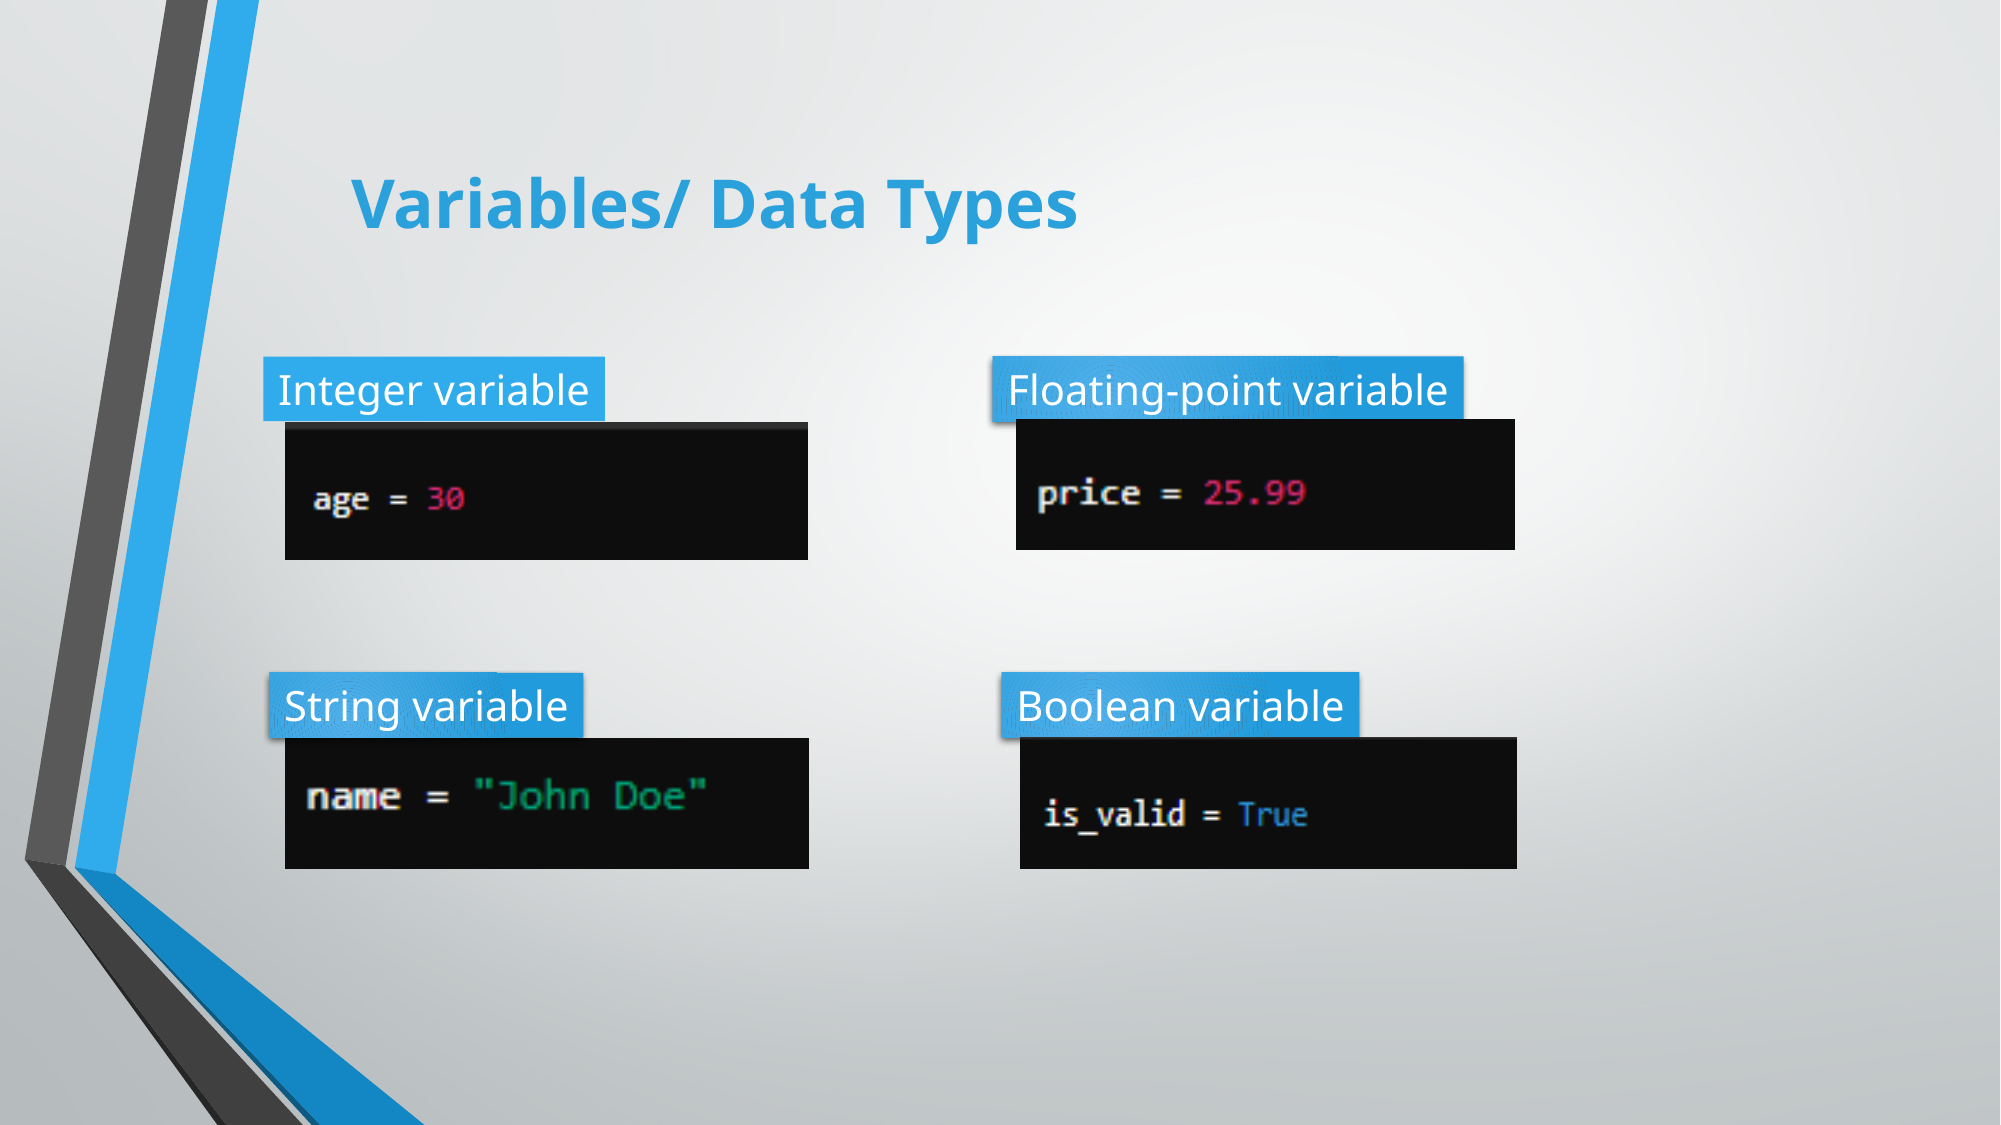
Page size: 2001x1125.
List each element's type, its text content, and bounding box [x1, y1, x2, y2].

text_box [1015, 356, 1515, 551]
title Variables/ Data Types [334, 143, 1097, 260]
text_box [282, 356, 809, 560]
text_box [1020, 671, 1517, 869]
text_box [284, 672, 809, 869]
